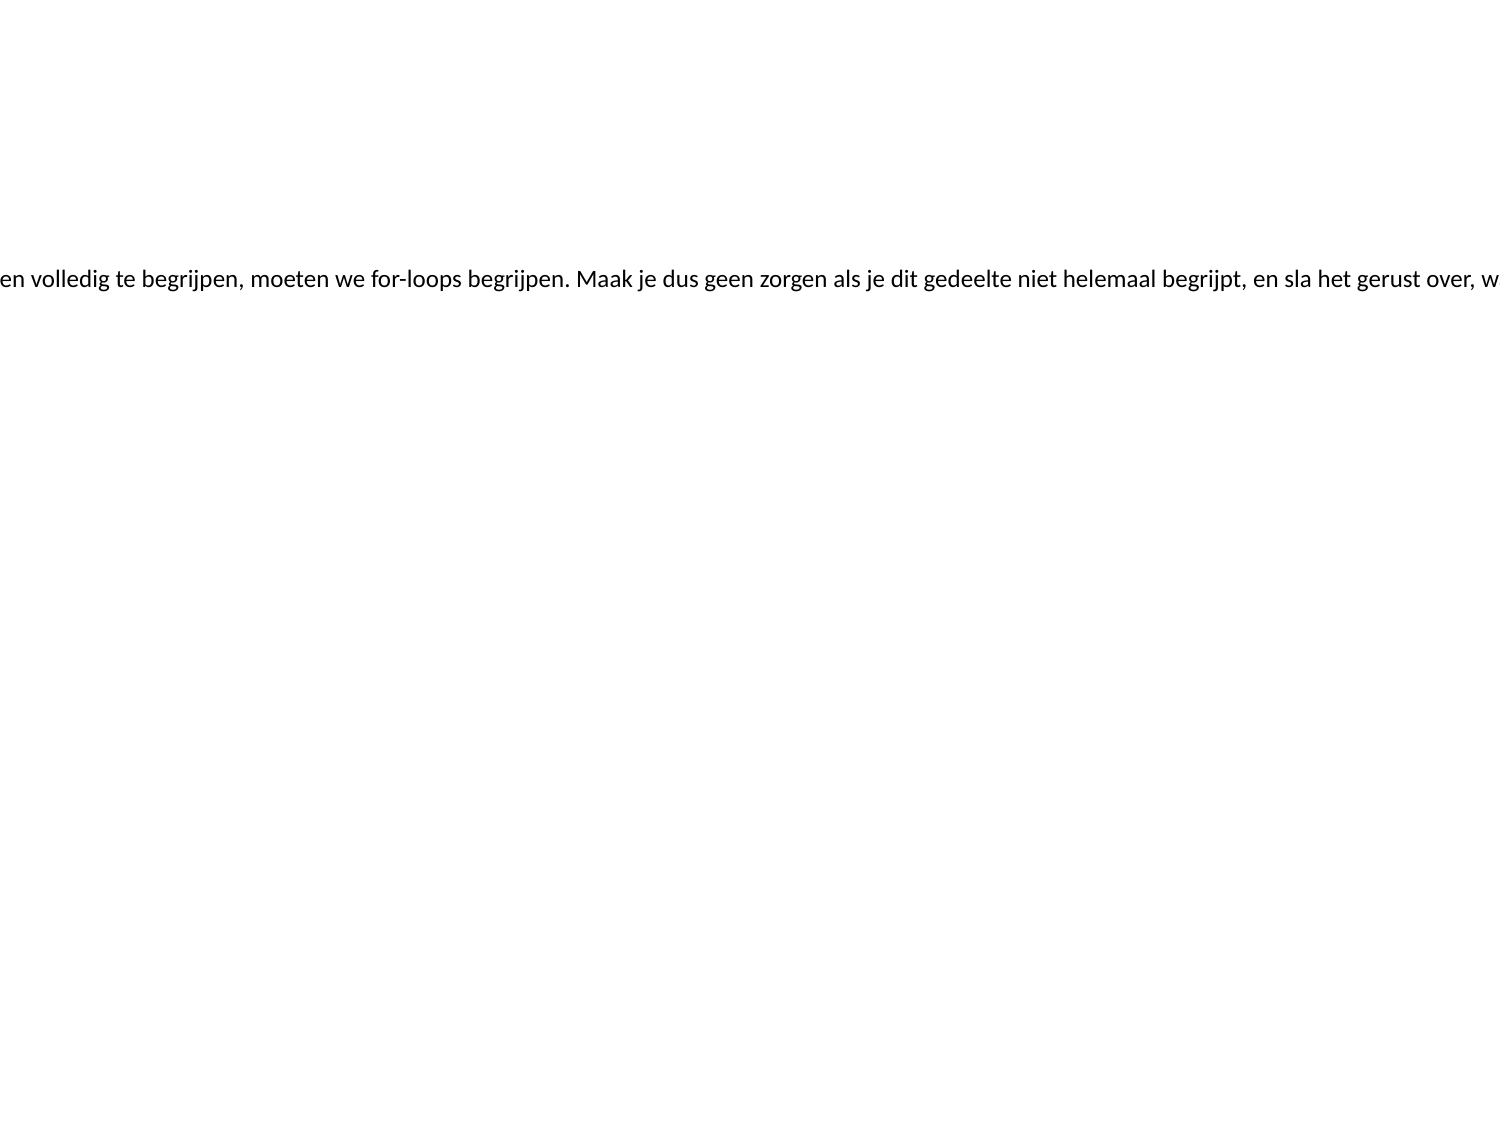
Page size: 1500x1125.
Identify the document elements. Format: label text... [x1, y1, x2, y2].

text_box Info: # Lijstbegrippen Python heeft een geavanceerde functie genaamd lijstbegrippen (list comprehensions). Ze zorgen voor een snelle opbouw van lijsten. Om lijstbegrippen volledig te begrijpen, moeten we for-loops begrijpen. Maak je dus geen zorgen als je dit gedeelte niet helemaal begrijpt, en sla het gerust over, want we komen later op dit onderwerp terug. Maar voor het geval je het nu wilt weten, hier zijn een paar voorbeelden! [0, 149, 1500, 390]
